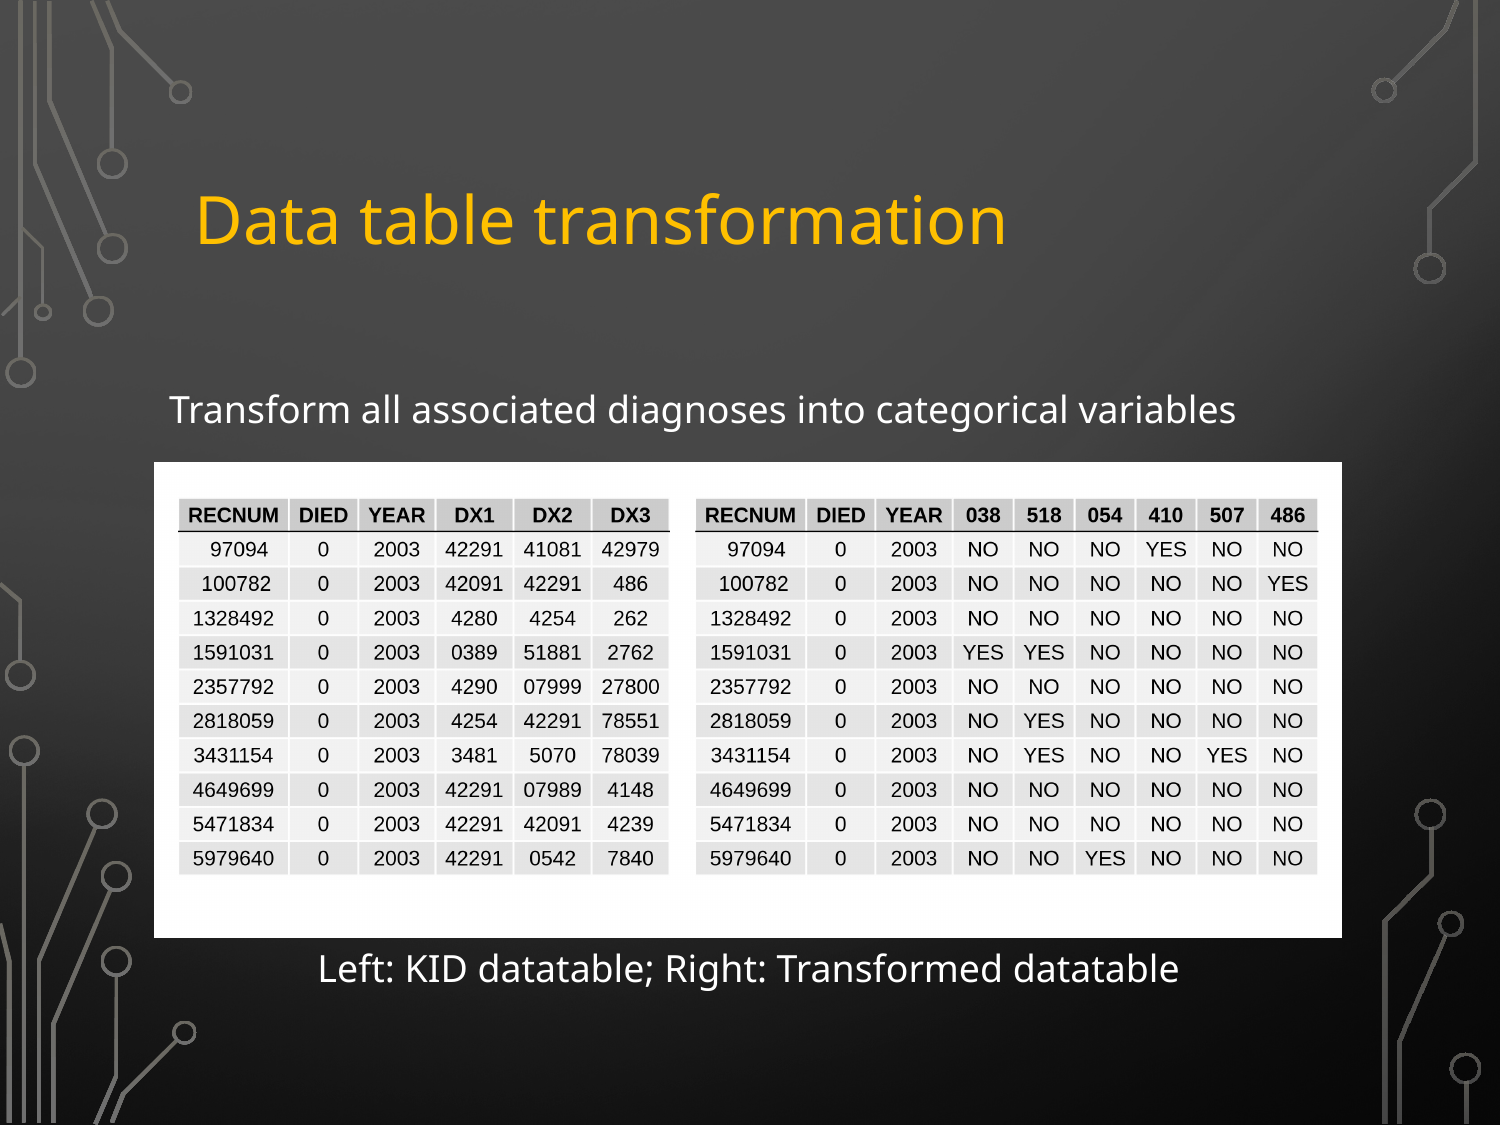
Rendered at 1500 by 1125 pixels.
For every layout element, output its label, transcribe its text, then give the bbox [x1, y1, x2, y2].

text_box Left: KID datatable; Right: Transformed datatable [75, 937, 1423, 1021]
title Data table transformation [179, 101, 1424, 344]
picture [153, 462, 1342, 938]
list Transform all associated diagnoses into categorical variables [154, 369, 1500, 439]
